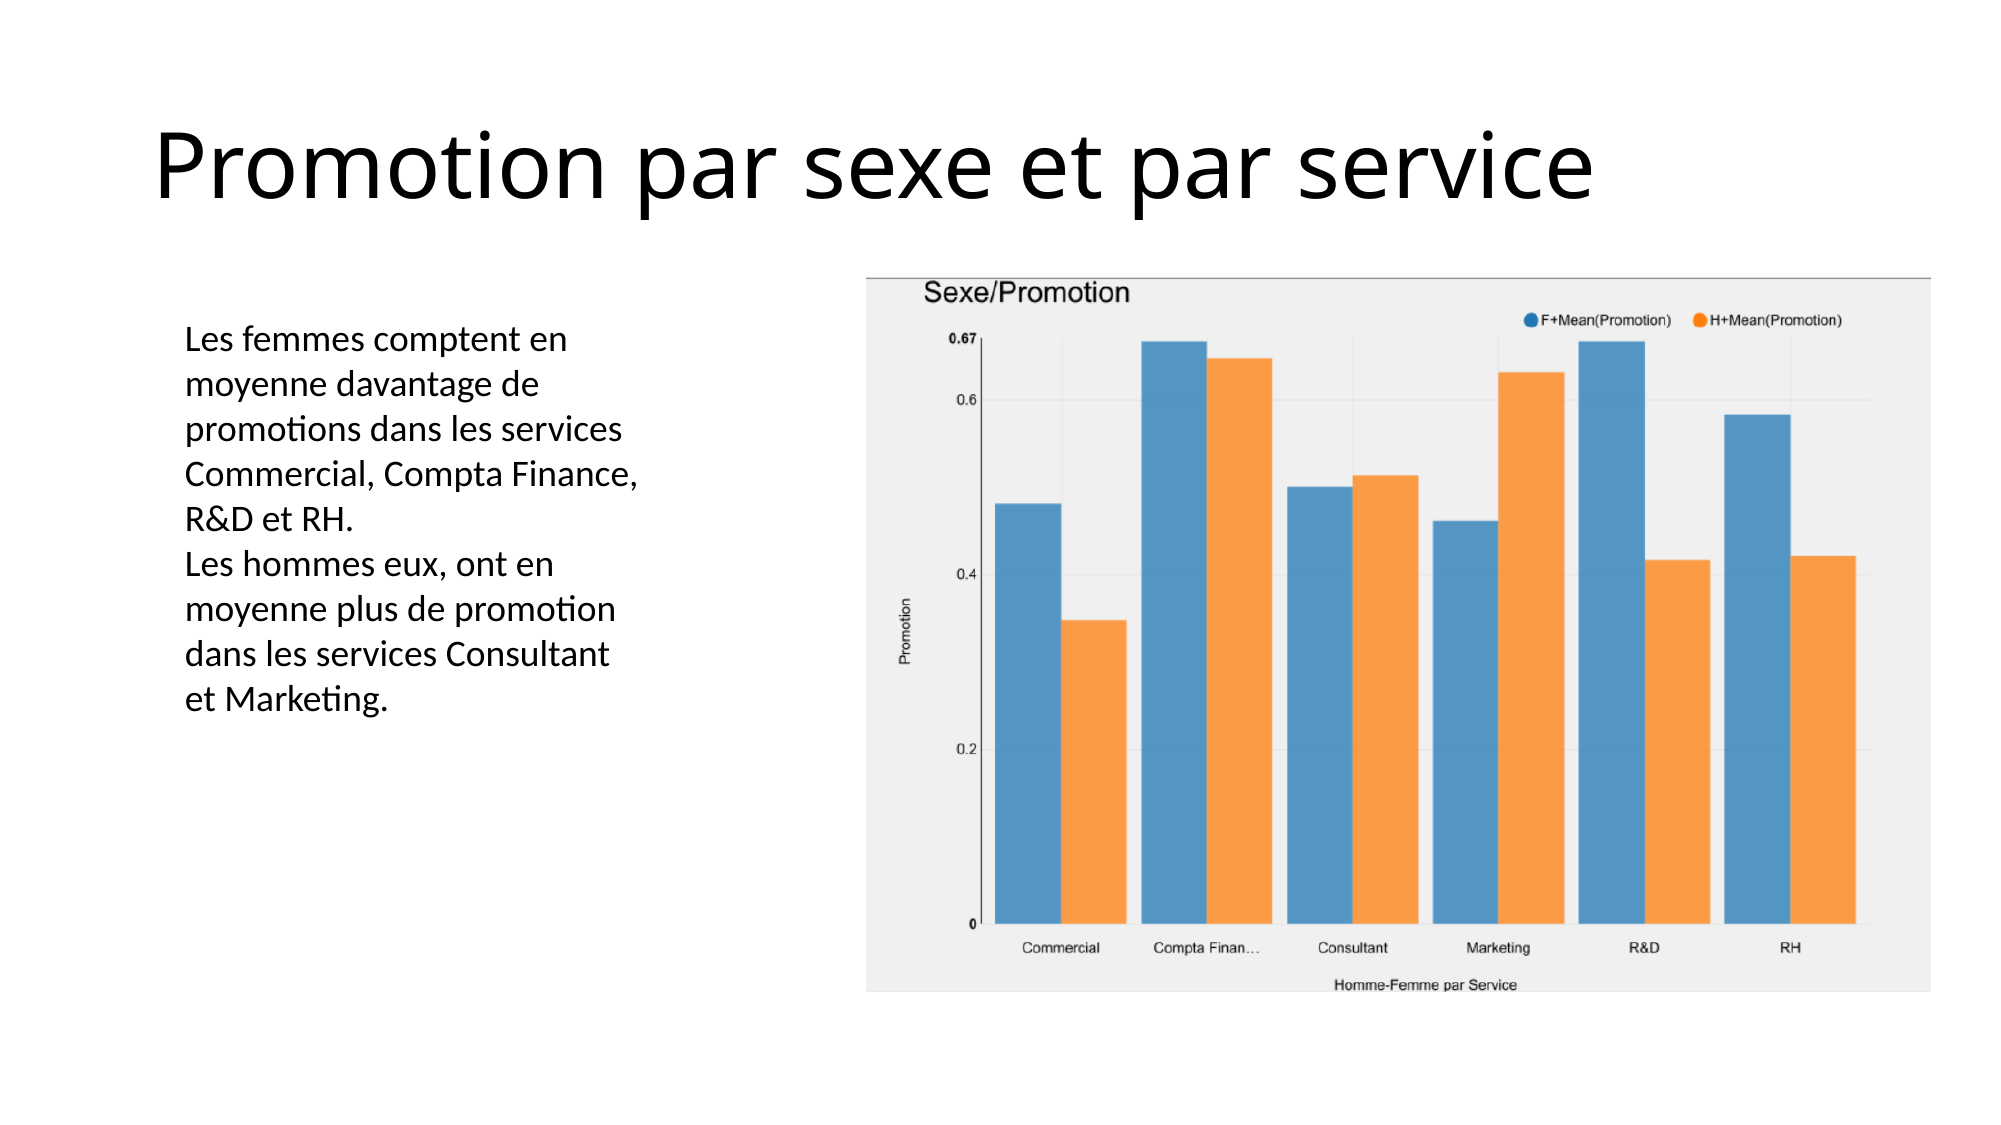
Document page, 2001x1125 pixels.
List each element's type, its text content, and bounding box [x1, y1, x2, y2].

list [866, 277, 1931, 992]
text_box Les femmes comptent en moyenne davantage de promotions dans les services Commercial, Compta Finance, R&D et RH. Les hommes eux, ont en moyenne plus de promotion dans les services Consultant et Marketing. [169, 306, 664, 727]
title Promotion par sexe et par service [137, 59, 1863, 278]
